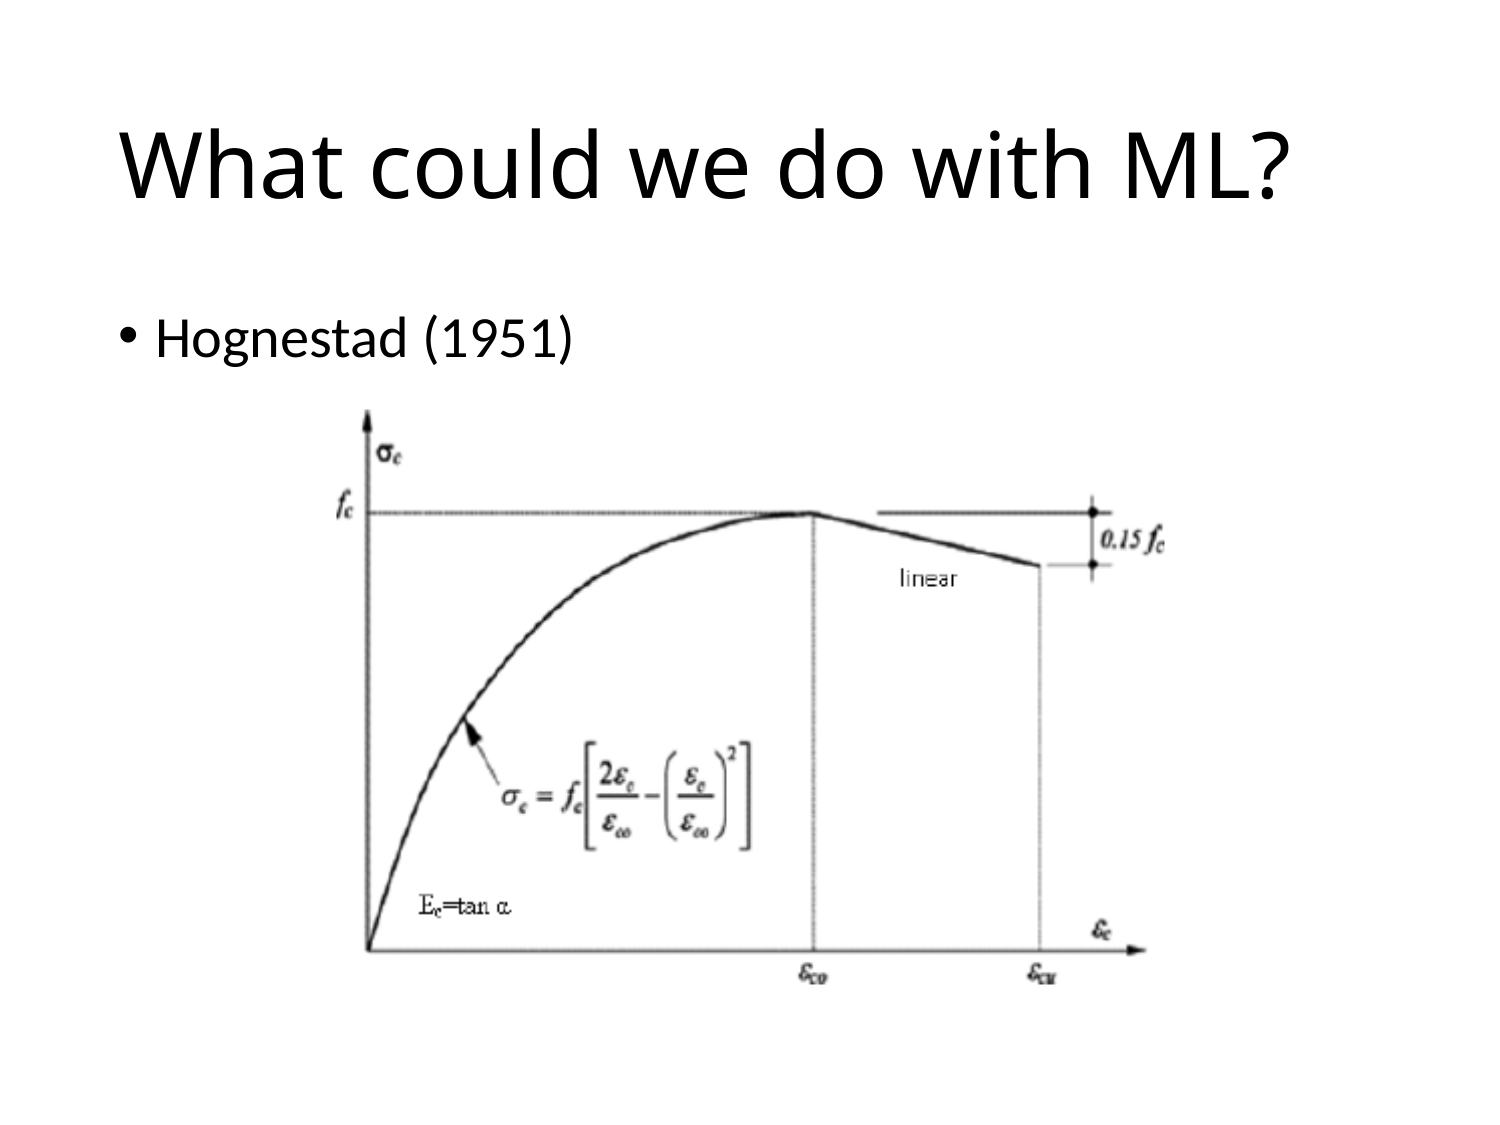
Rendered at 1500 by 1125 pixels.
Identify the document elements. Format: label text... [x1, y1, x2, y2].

picture [333, 404, 1167, 995]
list Hognestad (1951) [103, 299, 1397, 1014]
title What could we do with ML? [103, 59, 1397, 278]
